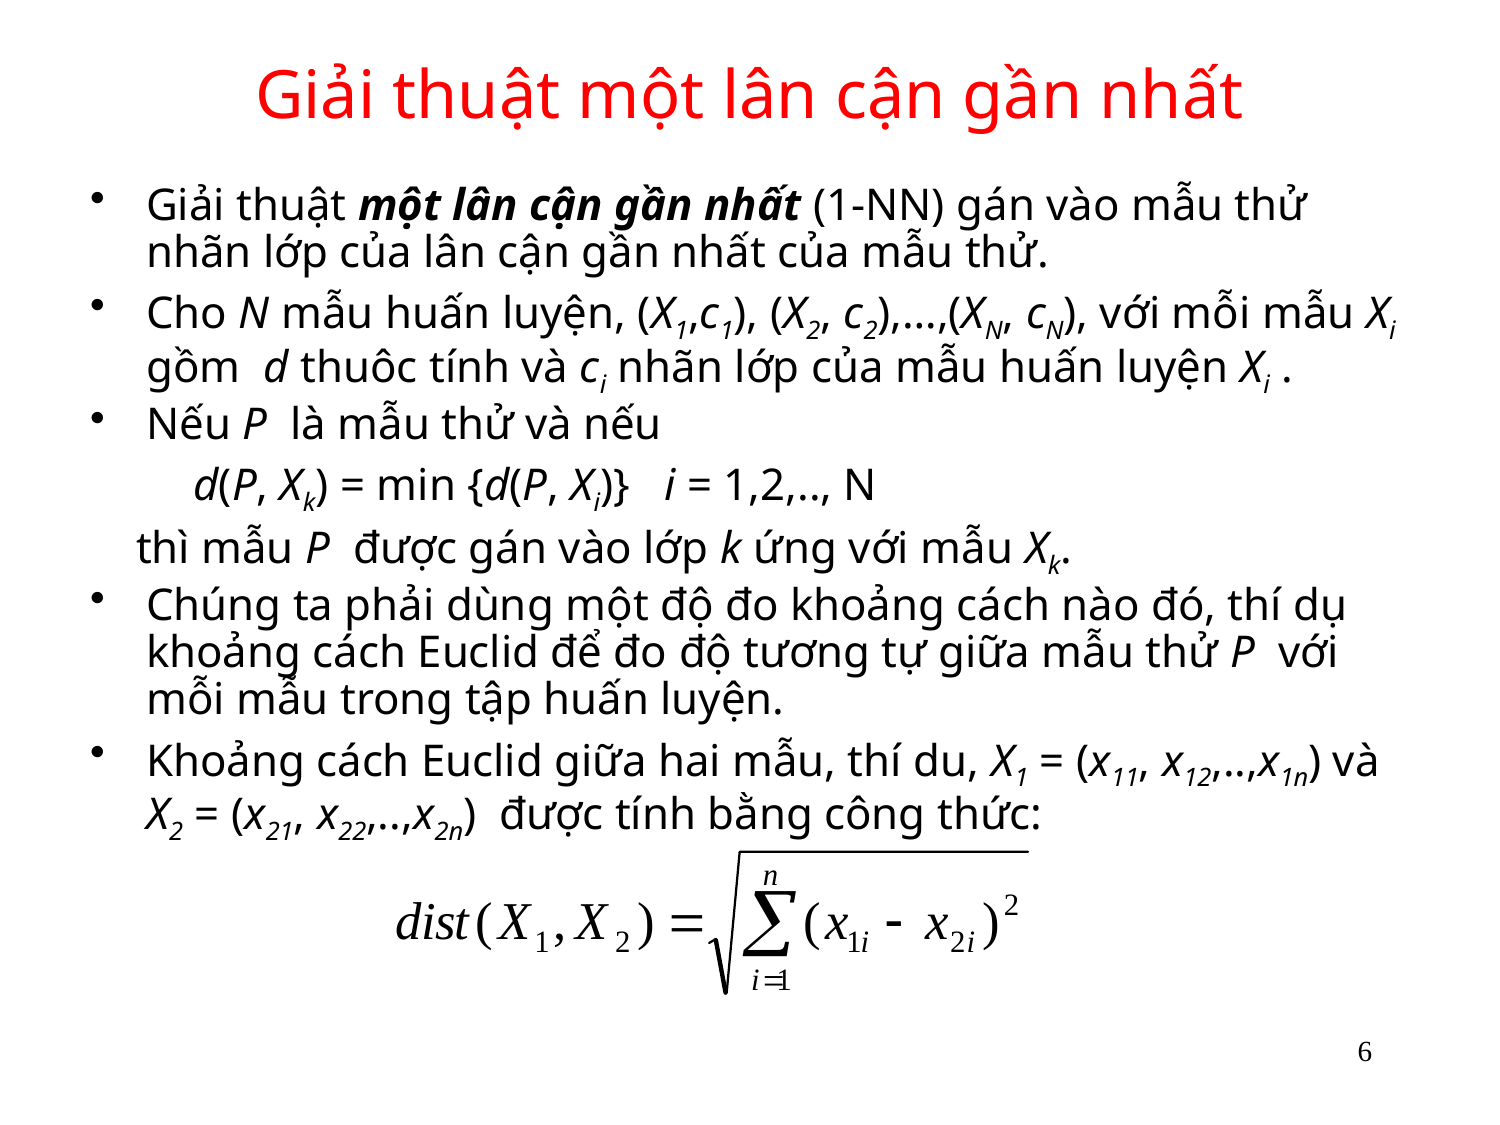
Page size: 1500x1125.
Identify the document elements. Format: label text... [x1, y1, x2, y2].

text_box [387, 837, 1038, 1006]
list Giải thuật một lân cận gần nhất (1-NN) gán vào mẫu thử nhãn lớp của lân cận gần nhất của mẫu thử. Cho N mẫu huấn luyện, (X1,c1), (X2, c2),…,(XN, cN), với mỗi mẫu Xi gồm d thuôc tính và ci nhãn lớp của mẫu huấn luyện Xi . Nếu P là mẫu thử và nếu d(P, Xk) = min {d(P, Xi)} i = 1,2,.., N thì mẫu P được gán vào lớp k ứng với mẫu Xk. Chúng ta phải dùng một độ đo khoảng cách nào đó, thí dụ khoảng cách Euclid để đo độ tương tự giữa mẫu thử P với mỗi mẫu trong tập huấn luyện. Khoảng cách Euclid giữa hai mẫu, thí du, X1 = (x11, x12,..,x1n) và X2 = (x21, x22,..,x2n) được tính bằng công thức: [75, 174, 1425, 850]
title Giải thuật một lân cận gần nhất [75, 45, 1425, 138]
slide_number 6 [1074, 1025, 1388, 1100]
